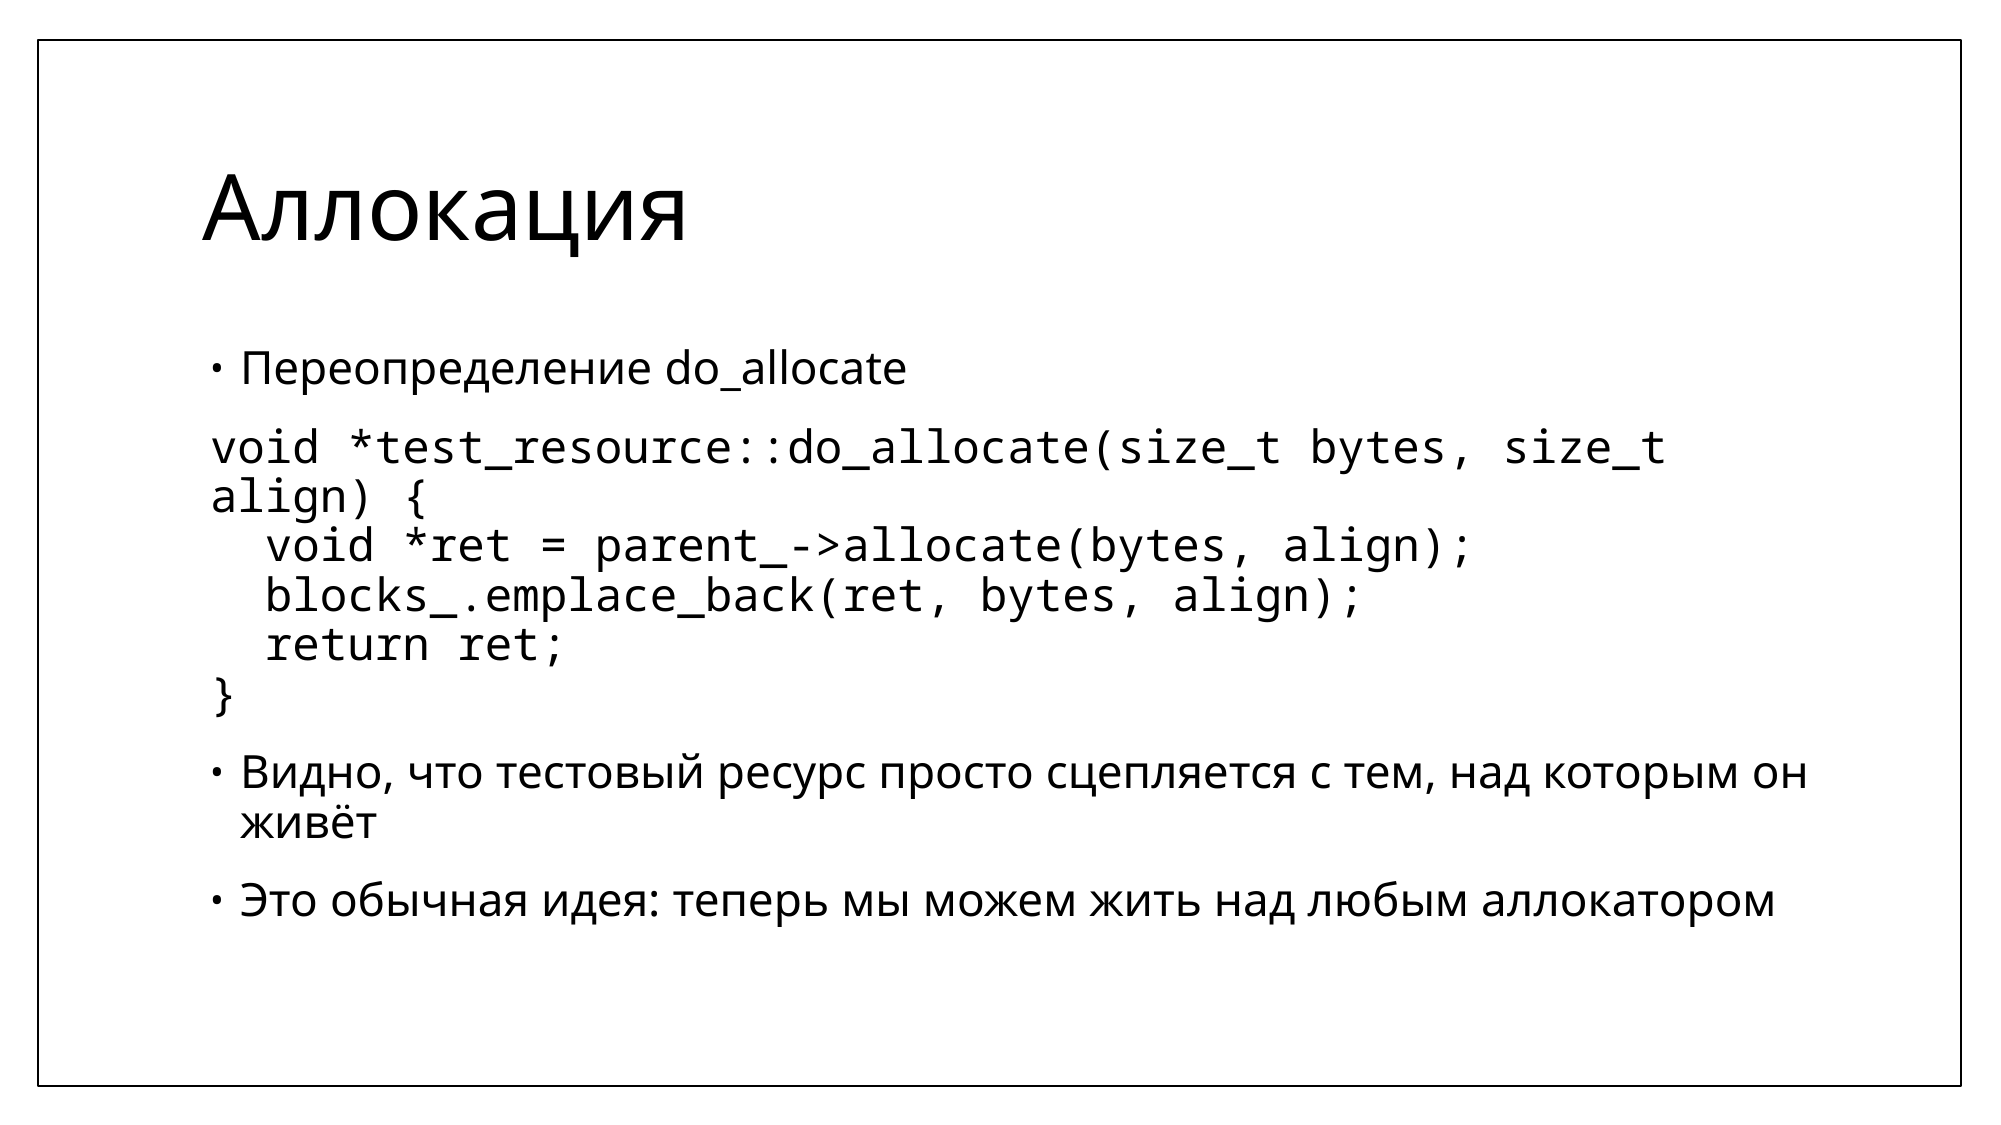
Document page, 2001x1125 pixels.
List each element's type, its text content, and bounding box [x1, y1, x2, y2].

title Аллокация [187, 99, 1808, 323]
list Переопределение do_allocate void *test_resource::do_allocate(size_t bytes, size_t align) { void *ret = parent_->allocate(bytes, align); blocks_.emplace_back(ret, bytes, align); return ret; } Видно, что тестовый ресурс просто сцепляется с тем, над которым он живёт Это обычная идея: теперь мы можем жить над любым аллокатором [187, 337, 1856, 1000]
